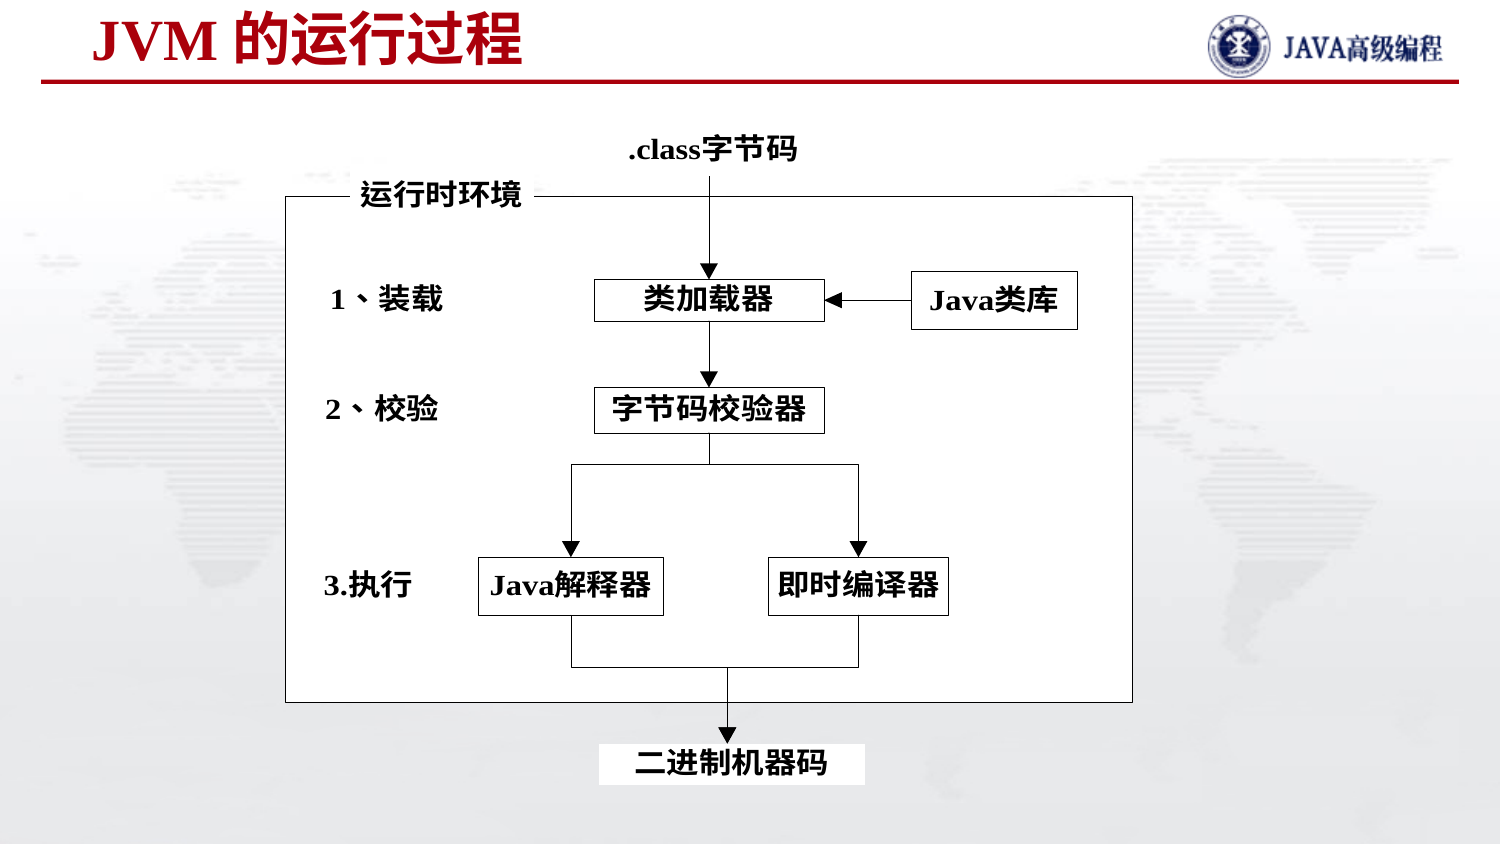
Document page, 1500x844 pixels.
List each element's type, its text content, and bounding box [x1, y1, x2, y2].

title JVM的运行过程 [76, 2, 873, 71]
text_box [280, 116, 1137, 791]
picture [0, 1, 1500, 844]
